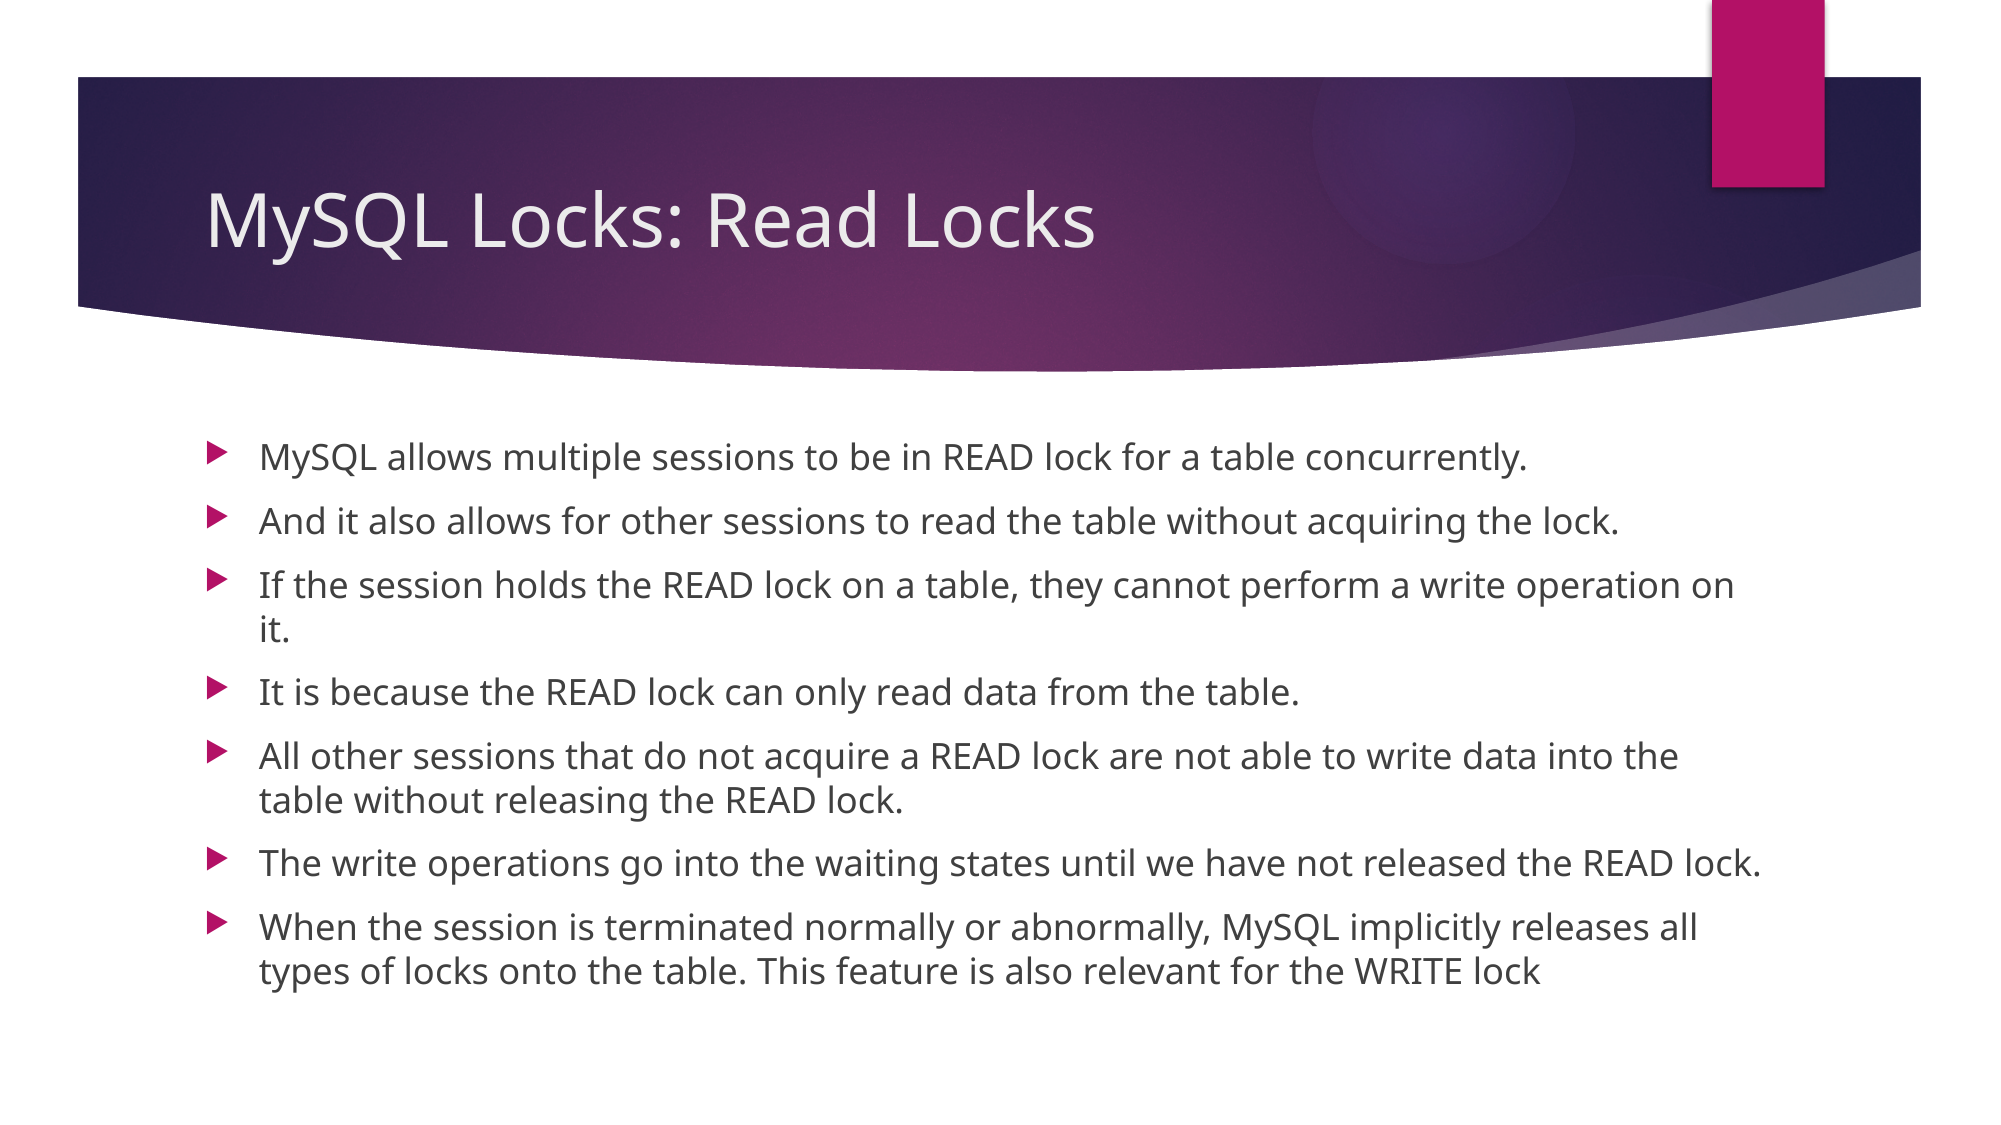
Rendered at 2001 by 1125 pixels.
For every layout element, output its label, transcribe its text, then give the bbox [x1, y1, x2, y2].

list MySQL allows multiple sessions to be in READ lock for a table concurrently. And it also allows for other sessions to read the table without acquiring the lock. If the session holds the READ lock on a table, they cannot perform a write operation on it. It is because the READ lock can only read data from the table. All other sessions that do not acquire a READ lock are not able to write data into the table without releasing the READ lock. The write operations go into the waiting states until we have not released the READ lock. When the session is terminated normally or abnormally, MySQL implicitly releases all types of locks onto the table. This feature is also relevant for the WRITE lock [189, 427, 1782, 1048]
title MySQL Locks: Read Locks [189, 159, 1627, 276]
